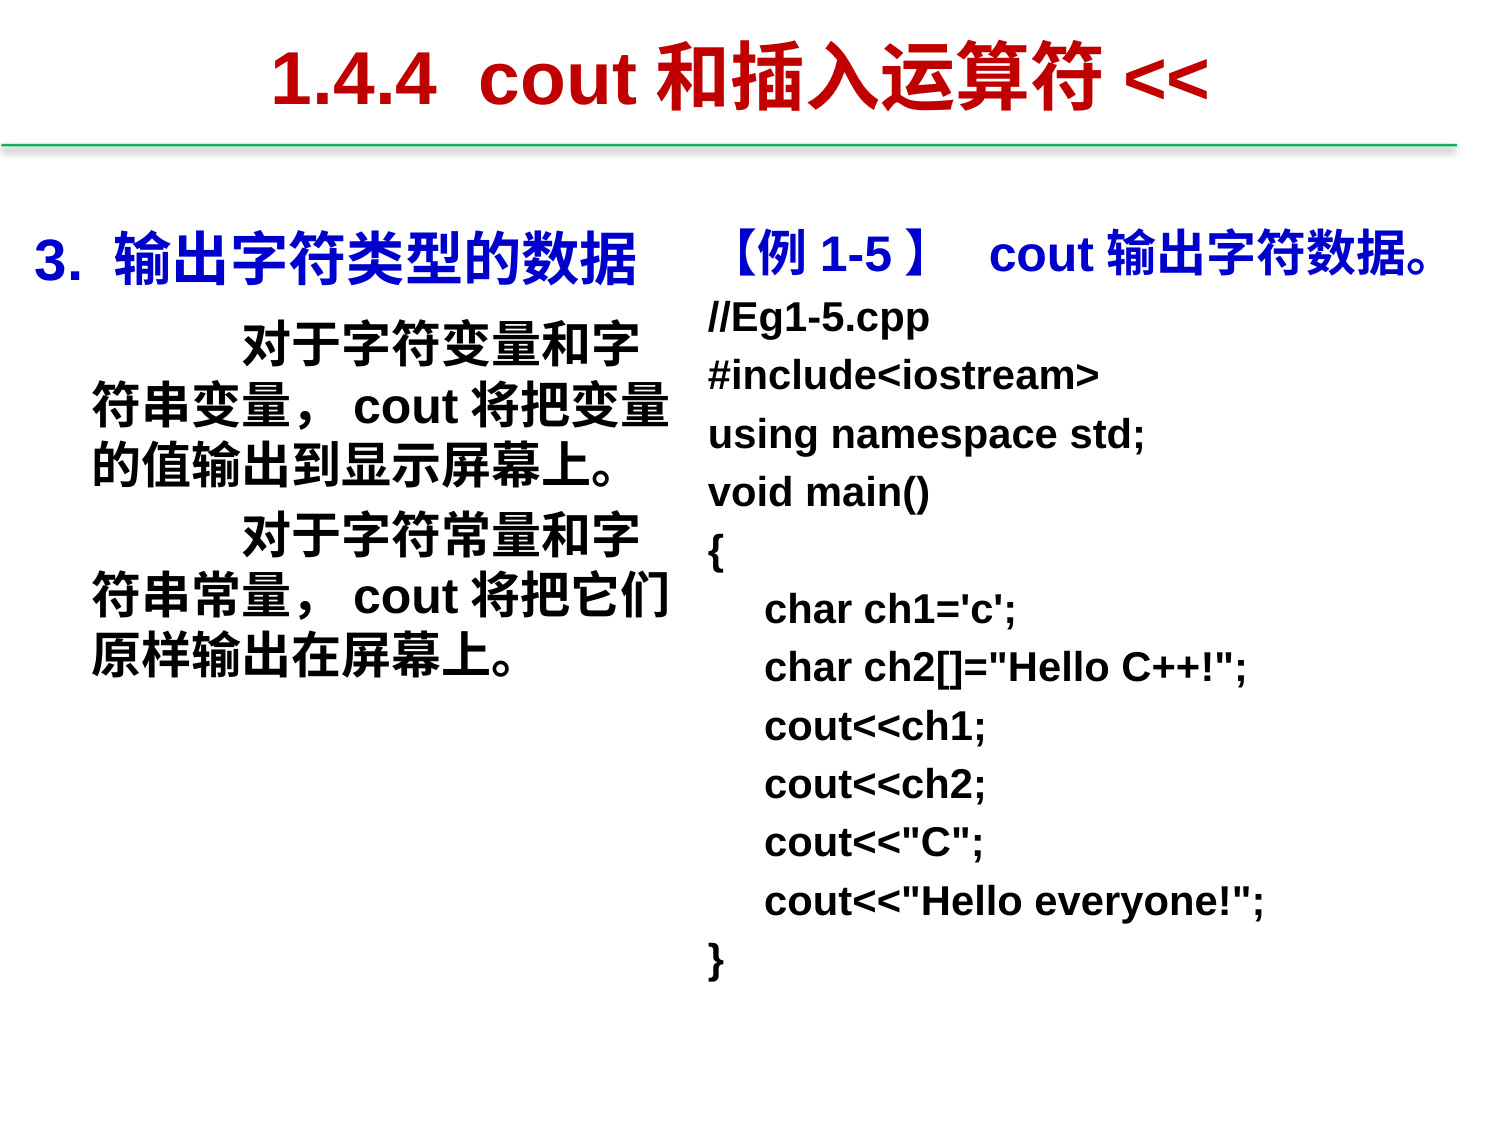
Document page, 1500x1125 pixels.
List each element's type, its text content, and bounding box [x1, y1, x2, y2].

text_box 【例1-5】 cout输出字符数据。 //Eg1-5.cpp #include<iostream> using namespace std; void main() { char ch1='c'; char ch2[]="Hello C++!"; cout<<ch1; cout<<ch2; cout<<"C"; cout<<"Hello everyone!"; } [692, 214, 1447, 1065]
title 1.4.4 cout和插入运算符<< [123, 0, 1358, 149]
list 3. 输出字符类型的数据 对于字符变量和字符串变量，cout将把变量的值输出到显示屏幕上。 对于字符常量和字符串常量，cout将把它们原样输出在屏幕上。 [19, 214, 692, 983]
